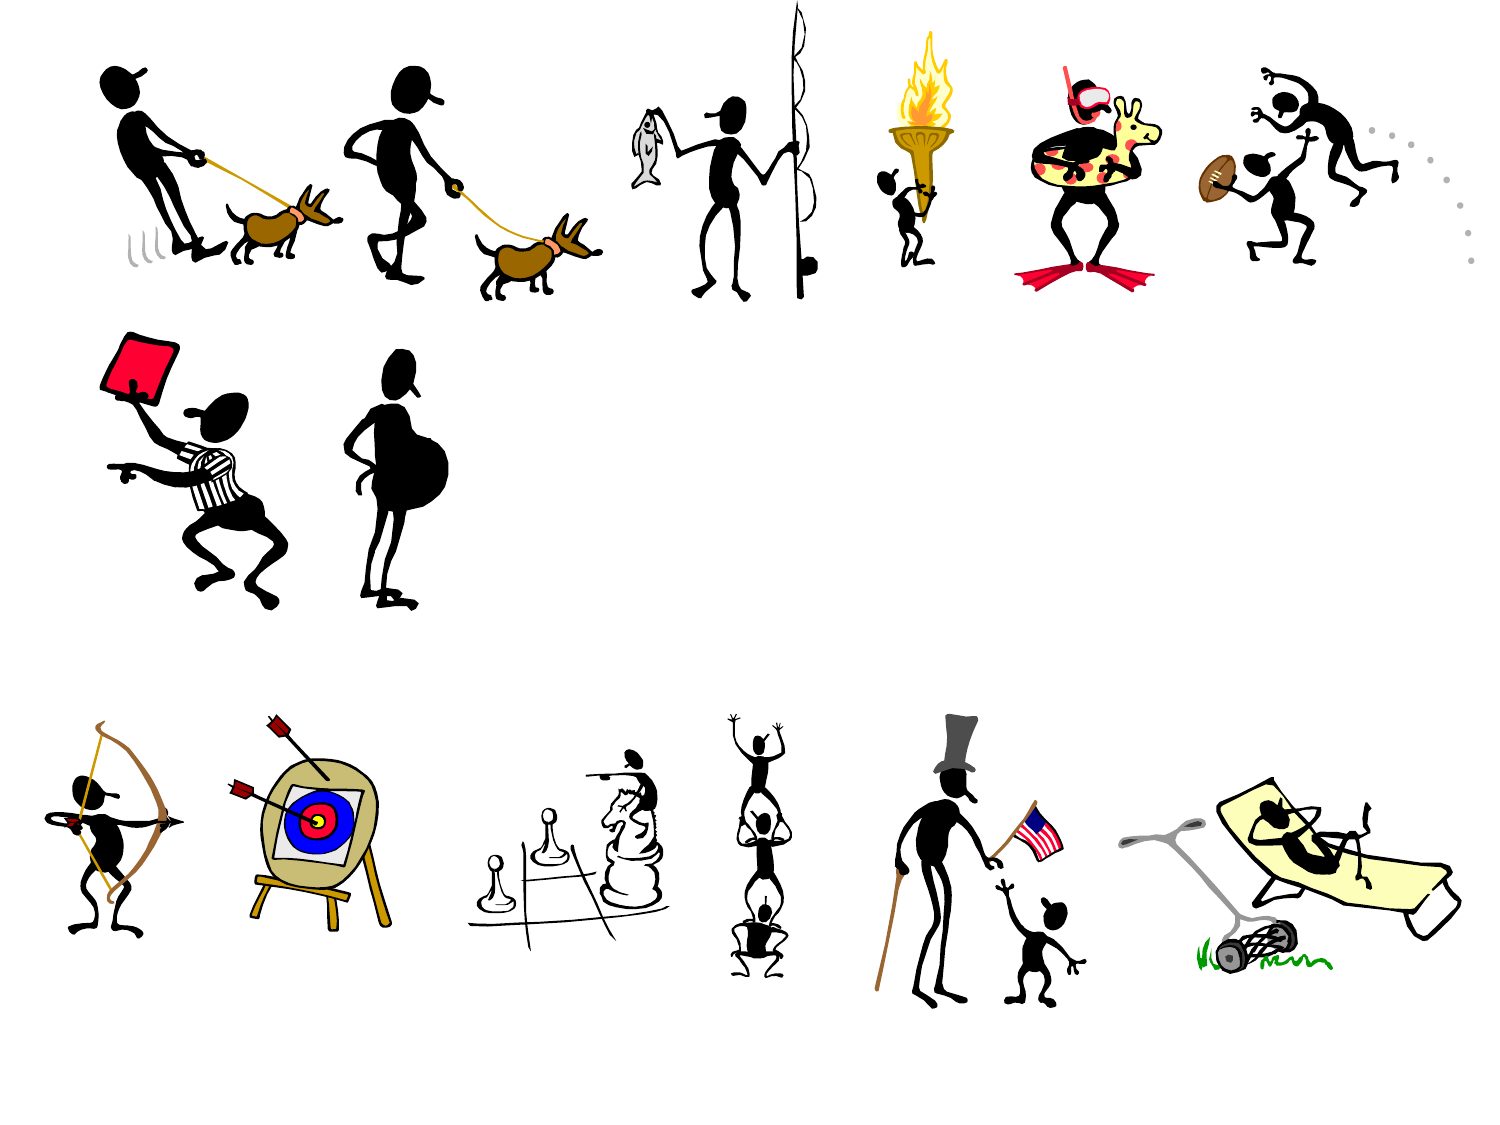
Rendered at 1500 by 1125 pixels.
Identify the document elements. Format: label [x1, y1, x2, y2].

text_box [876, 30, 955, 268]
text_box [44, 714, 392, 939]
text_box [1118, 777, 1462, 974]
text_box [631, 0, 818, 302]
text_box [343, 65, 604, 301]
text_box [99, 65, 344, 268]
text_box [343, 348, 449, 611]
text_box [467, 749, 670, 952]
text_box [1014, 65, 1162, 293]
text_box [1198, 67, 1475, 266]
text_box [874, 713, 1087, 1009]
text_box [99, 331, 289, 611]
text_box [727, 714, 792, 979]
